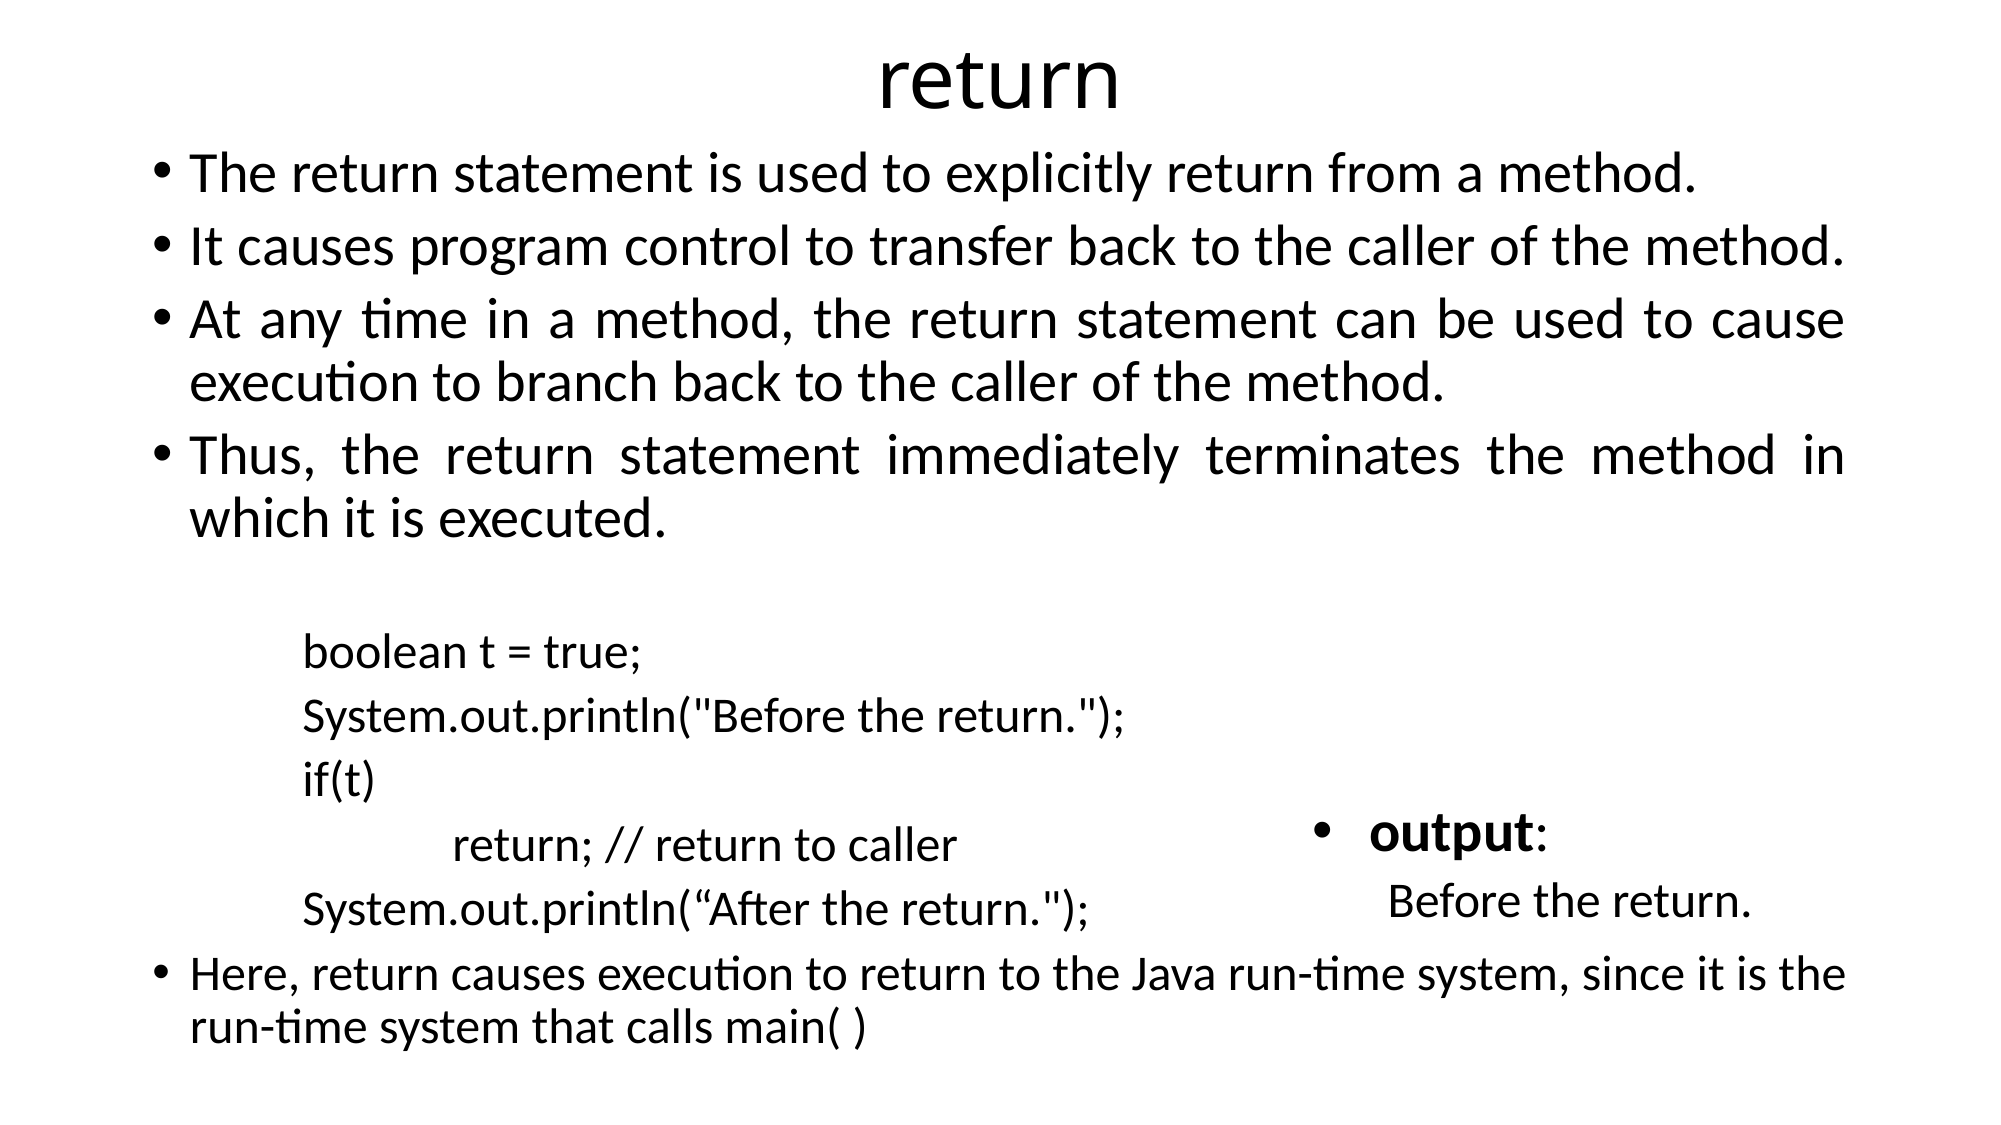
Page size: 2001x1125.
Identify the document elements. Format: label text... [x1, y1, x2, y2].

list The return statement is used to explicitly return from a method. It causes program control to transfer back to the caller of the method. At any time in a method, the return statement can be used to cause execution to branch back to the caller of the method. Thus, the return statement immediately terminates the method in which it is executed. boolean t = true; System.out.println("Before the return."); if(t) return; // return to caller System.out.println(“After the return."); Here, return causes execution to return to the Java run-time system, since it is the run-time system that calls main( ) [137, 134, 1863, 1097]
title return [137, 28, 1863, 134]
text_box output: Before the return. [1297, 794, 1932, 980]
